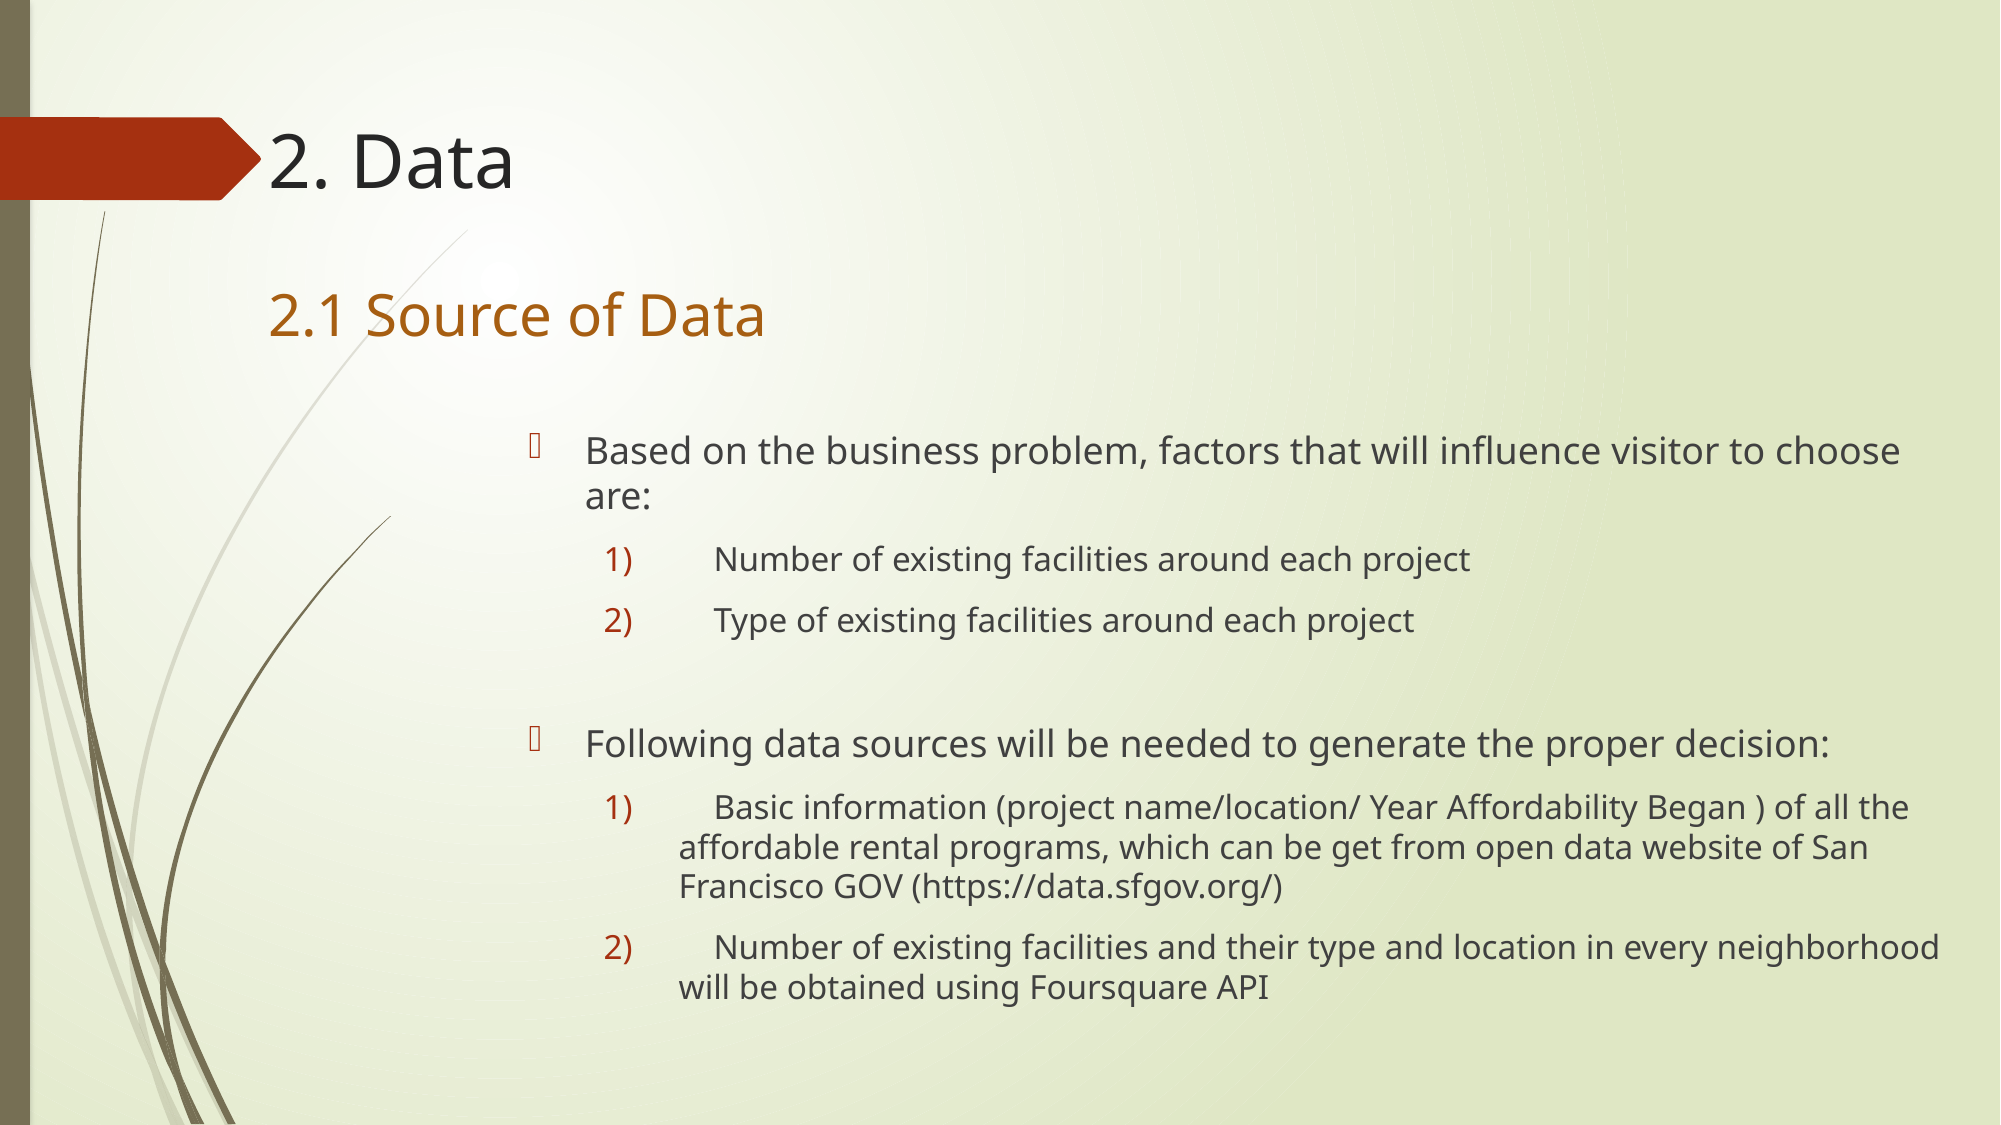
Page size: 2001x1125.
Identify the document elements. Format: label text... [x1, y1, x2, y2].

text_box Based on the business problem, factors that will influence visitor to choose are: Number of existing facilities around each project Type of existing facilities around each project Following data sources will be needed to generate the proper decision: Basic information (project name/location/ Year Affordability Began ) of all the affordable rental programs, which can be get from open data website of San Francisco GOV (https://data.sfgov.org/) Number of existing facilities and their type and location in every neighborhood will be obtained using Foursquare API [513, 419, 1976, 1040]
text_box 2. Data 2.1 Source of Data [253, 106, 848, 467]
